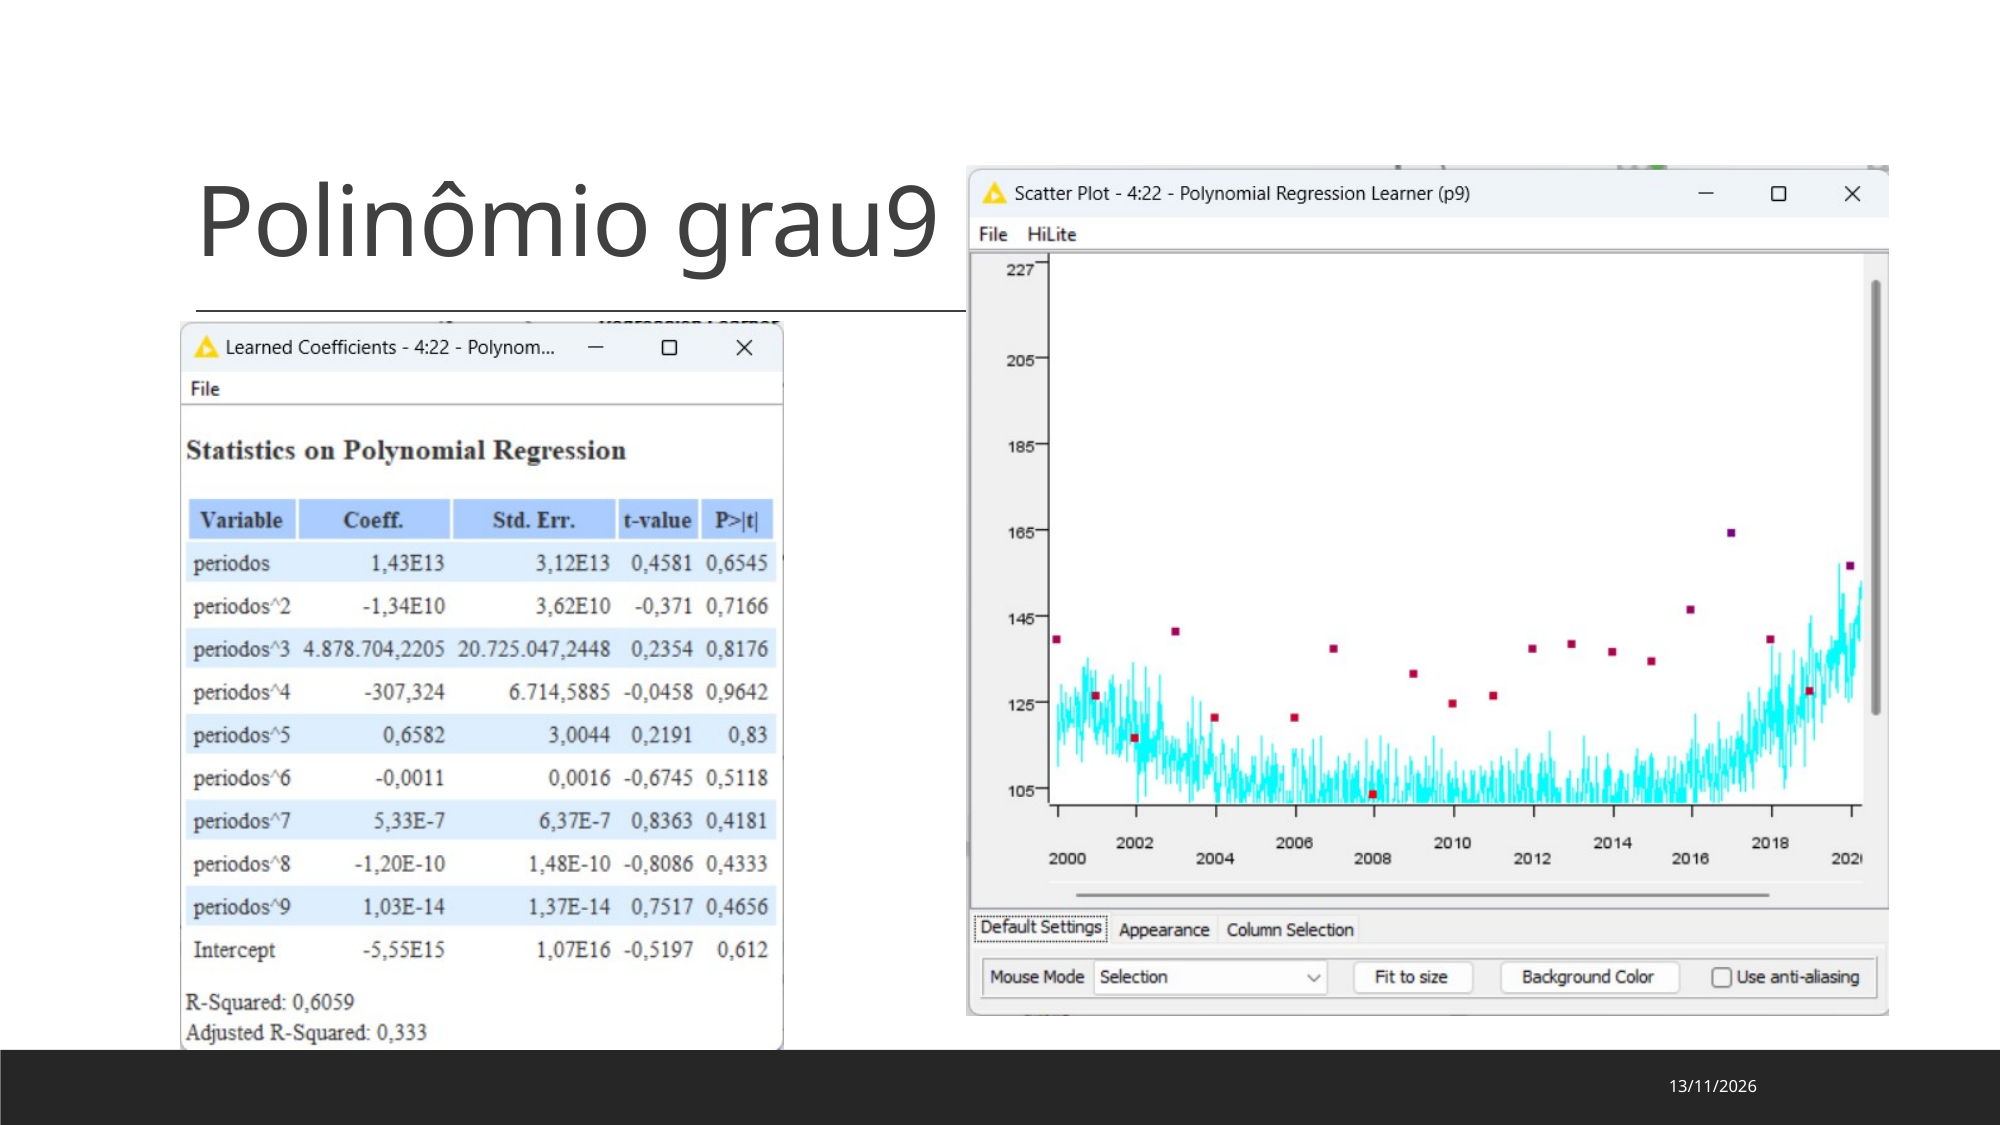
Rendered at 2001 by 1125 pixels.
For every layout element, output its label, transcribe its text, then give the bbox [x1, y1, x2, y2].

picture [966, 165, 1889, 1017]
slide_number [1348, 1057, 1773, 1118]
title Polinômio grau9 [180, 47, 1830, 285]
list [179, 320, 785, 1050]
